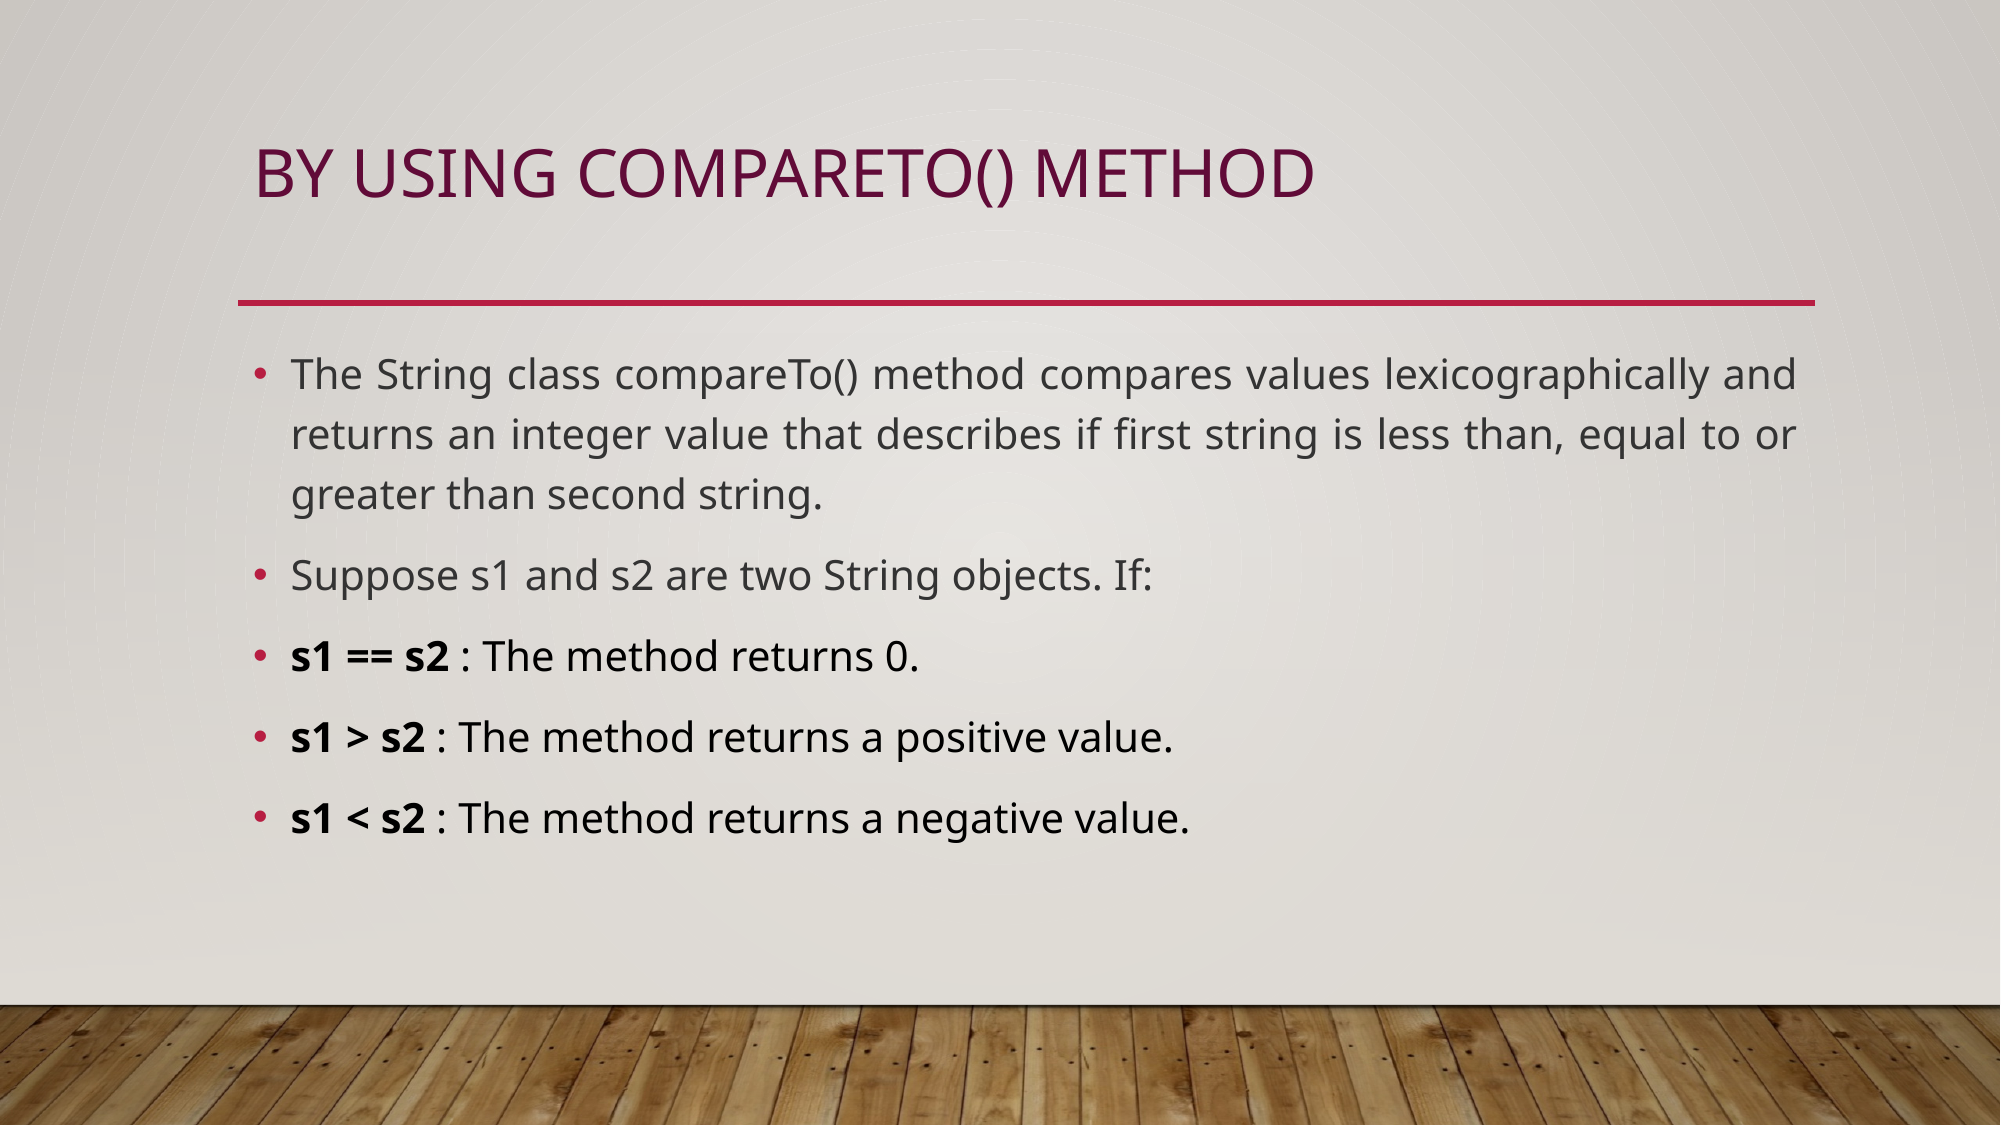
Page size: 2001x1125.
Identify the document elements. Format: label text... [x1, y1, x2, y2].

list The String class compareTo() method compares values lexicographically and returns an integer value that describes if first string is less than, equal to or greater than second string. Suppose s1 and s2 are two String objects. If: s1 == s2 : The method returns 0. s1 > s2 : The method returns a positive value. s1 < s2 : The method returns a negative value. [238, 330, 1814, 897]
picture [0, 1005, 2000, 1125]
title By Using compareTo() method [238, 131, 1814, 305]
